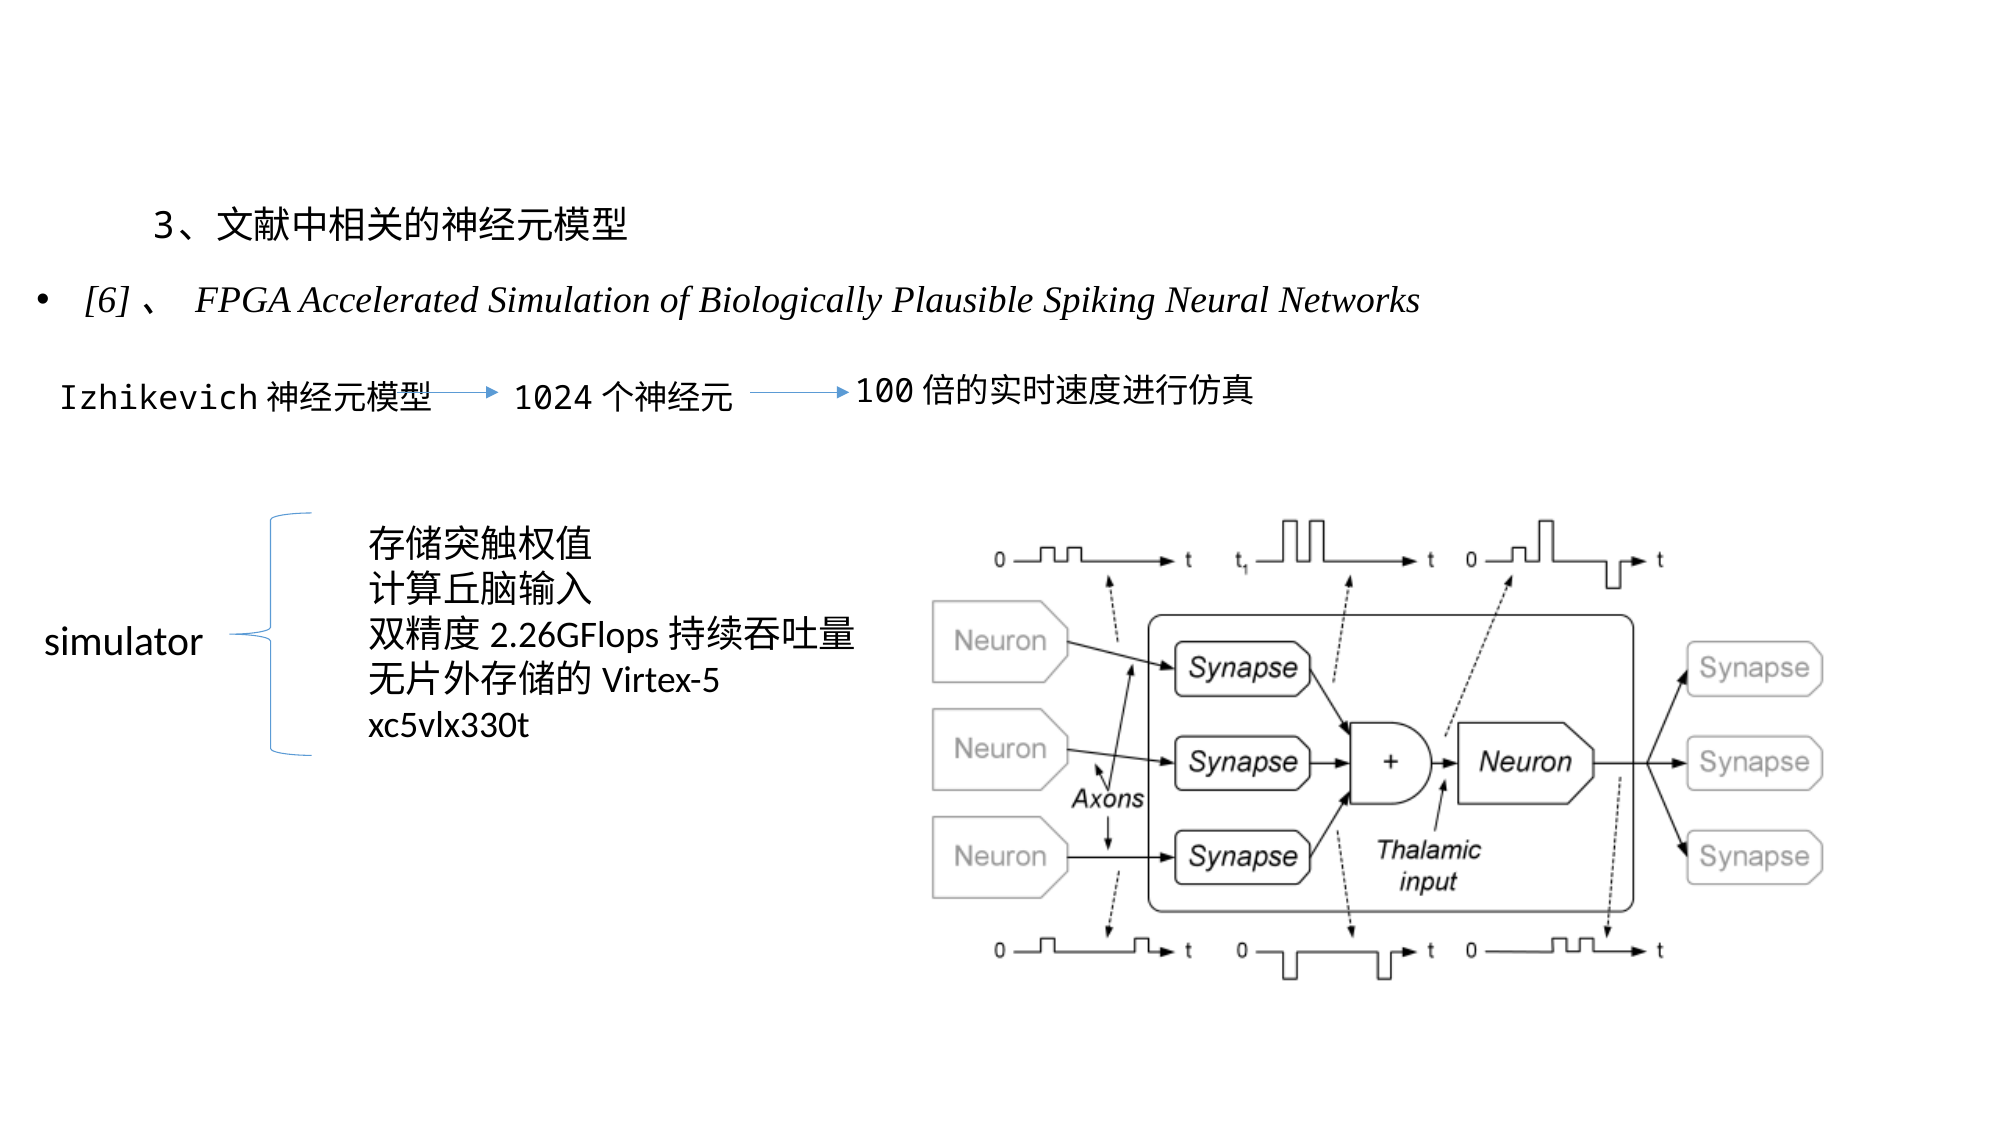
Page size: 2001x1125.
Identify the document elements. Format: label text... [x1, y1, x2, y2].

title 3、文献中相关的神经元模型 [137, 198, 1863, 300]
text_box Izhikevich神经元模型 [43, 369, 839, 504]
picture [876, 505, 1872, 1018]
text_box 100倍的实时速度进行仿真 [839, 361, 1309, 507]
text_box [6]、 FPGA Accelerated Simulation of Biologically Plausible Spiking Neural Networks [21, 268, 1798, 373]
text_box simulator [29, 606, 249, 672]
text_box [229, 512, 312, 756]
text_box 1024个神经元 [498, 369, 813, 469]
text_box 存储突触权值 计算丘脑输入 双精度2.26GFlops持续吞吐量 无片外存储的Virtex-5 xc5vlx330t [353, 513, 876, 753]
